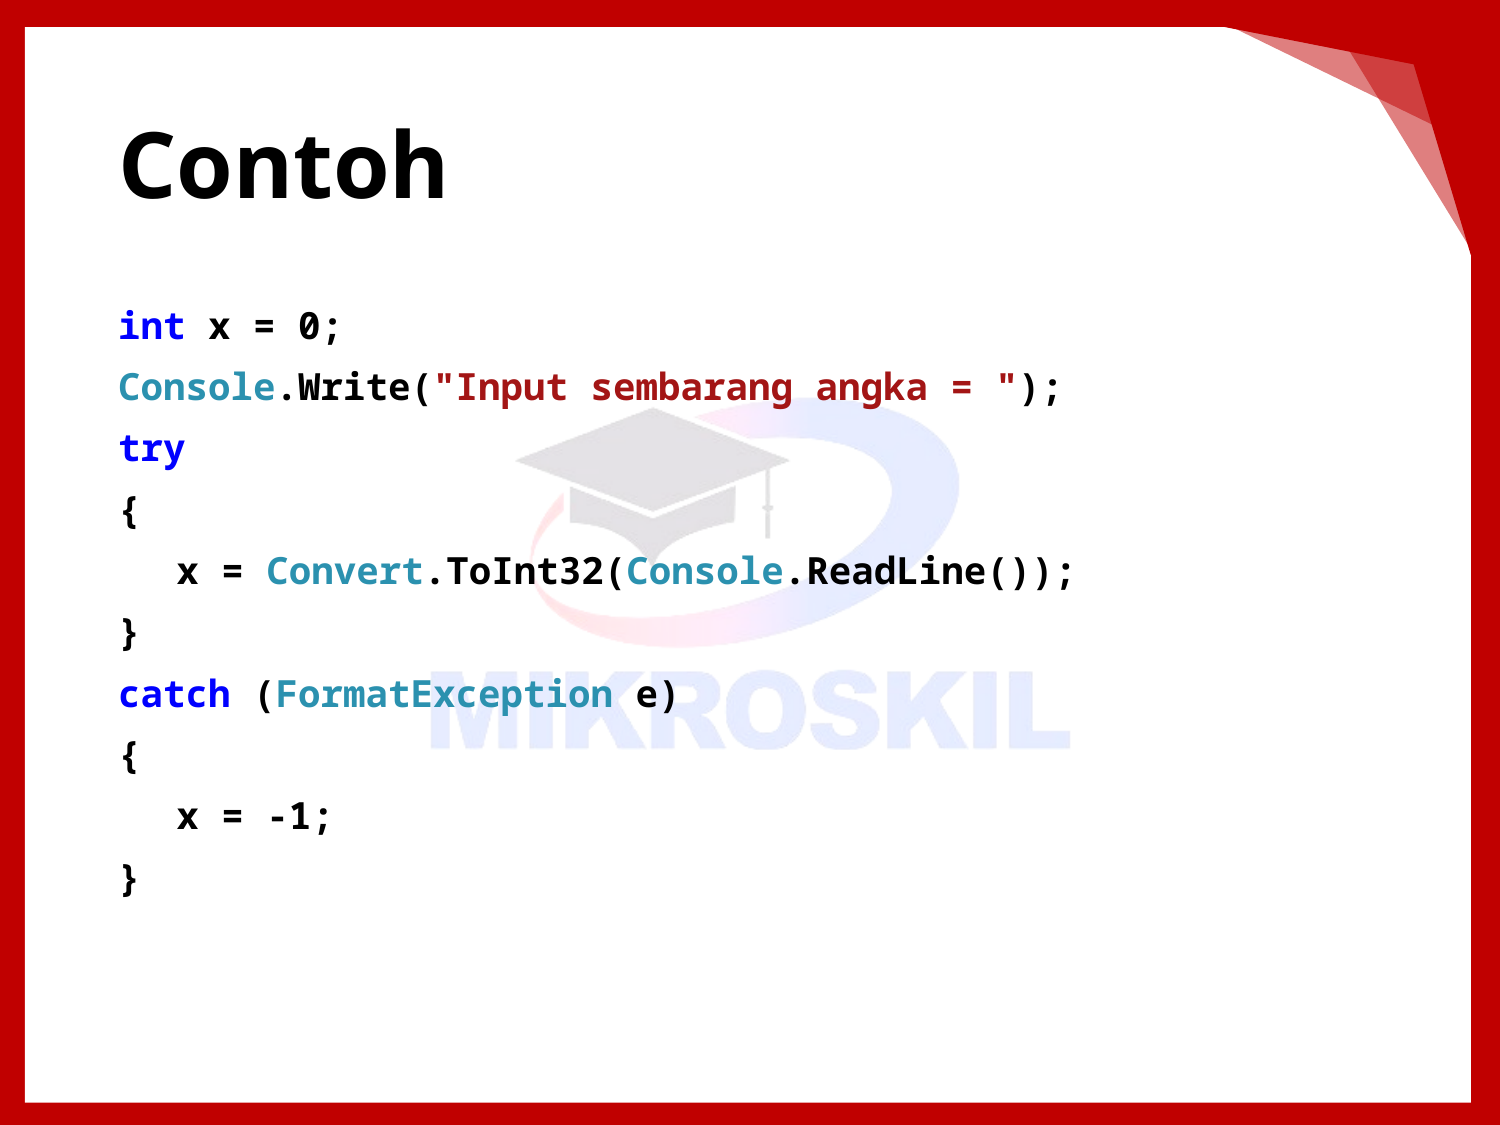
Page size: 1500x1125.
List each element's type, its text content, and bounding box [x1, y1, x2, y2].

list int x = 0; Console.Write("Input sembarang angka = "); try { x = Convert.ToInt32(Console.ReadLine()); } catch (FormatException e) { x = -1; } [103, 299, 1397, 1014]
title Contoh [103, 59, 1397, 278]
